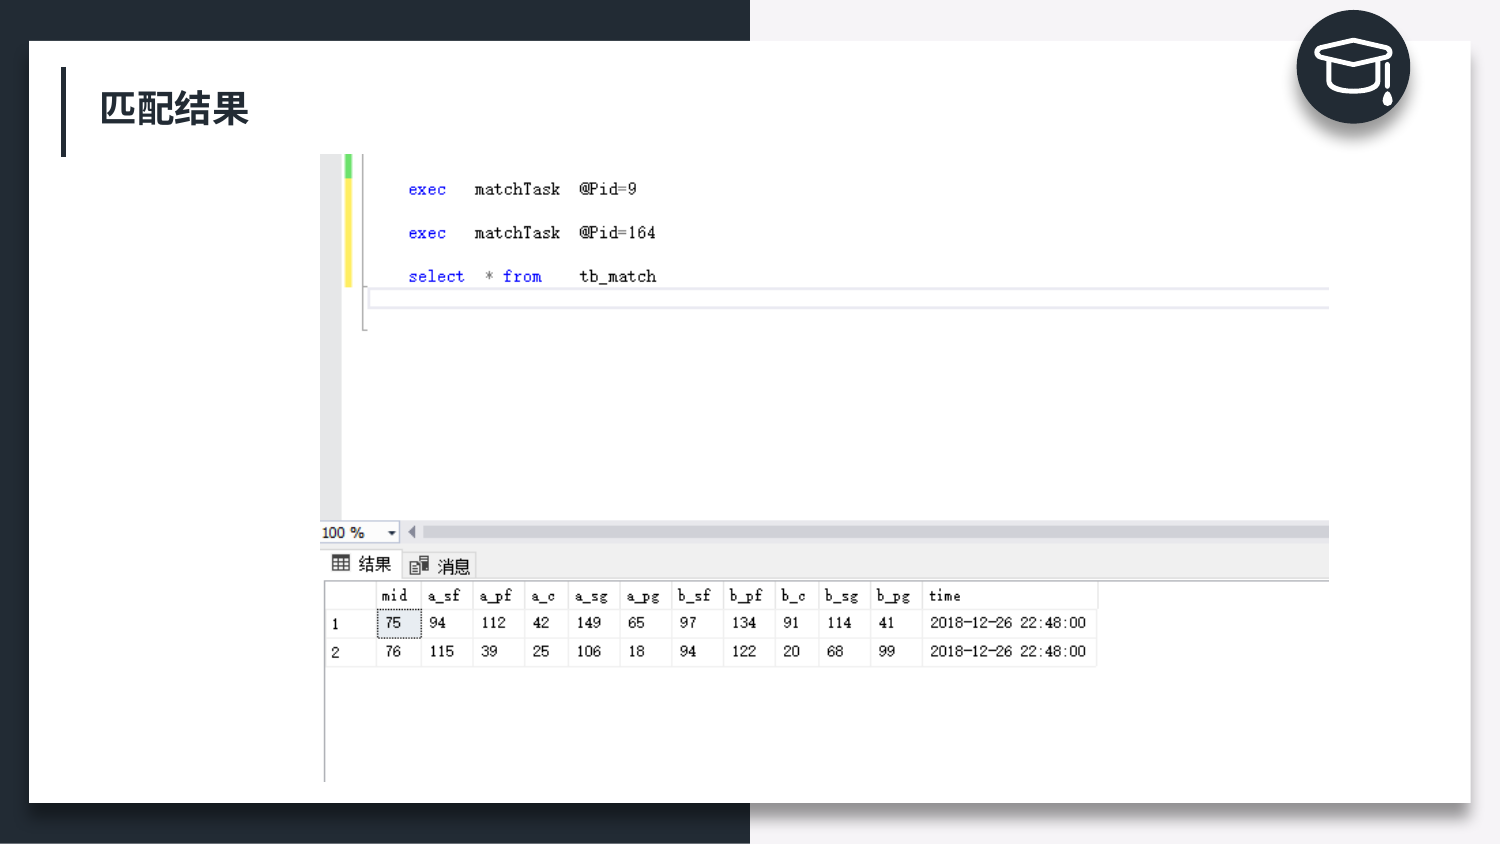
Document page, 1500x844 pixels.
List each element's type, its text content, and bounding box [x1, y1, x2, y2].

picture [320, 154, 1329, 782]
text_box 匹配结果 [84, 77, 265, 138]
